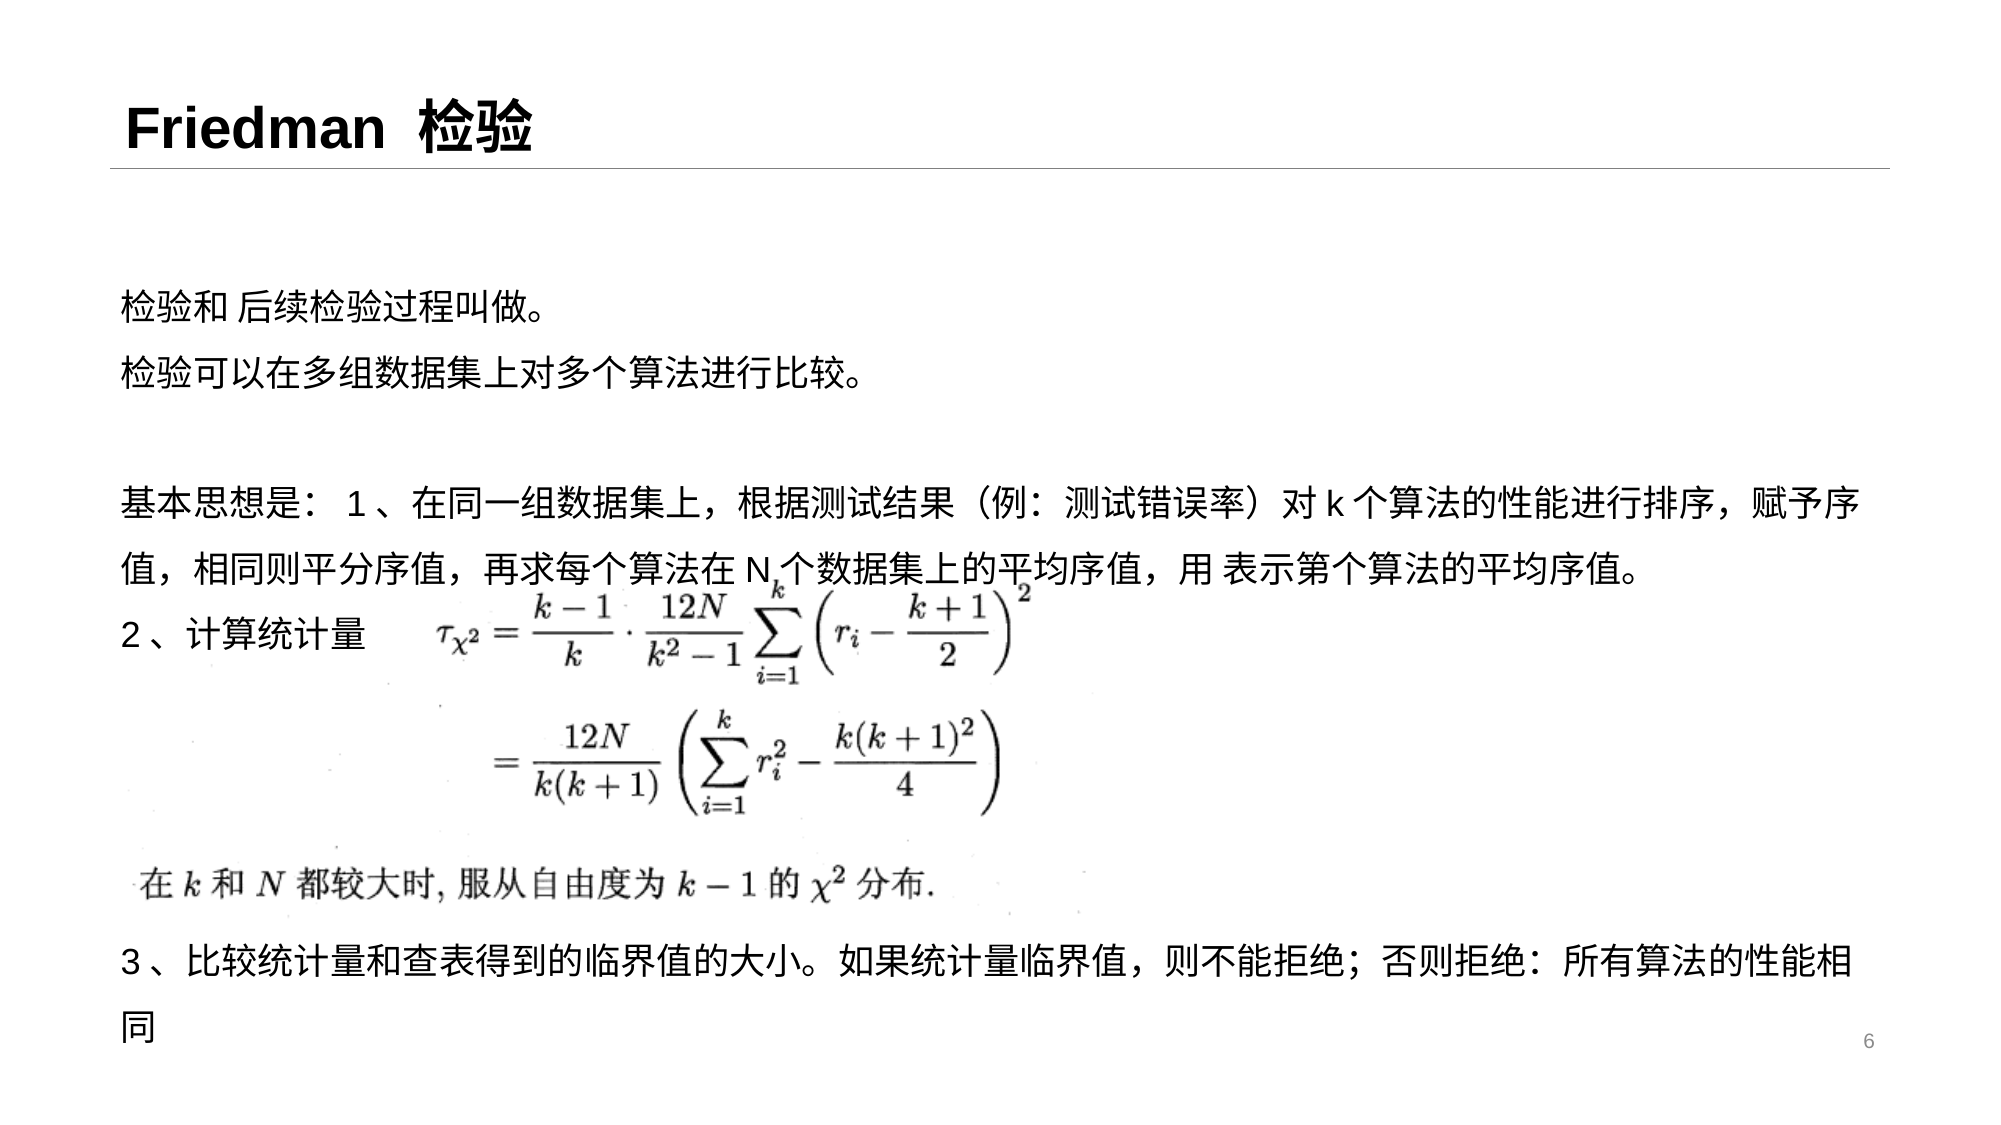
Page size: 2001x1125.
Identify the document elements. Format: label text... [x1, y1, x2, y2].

picture [122, 572, 1114, 920]
slide_number 6 [1412, 1023, 1890, 1058]
title Friedman 检验 [109, 0, 1890, 169]
